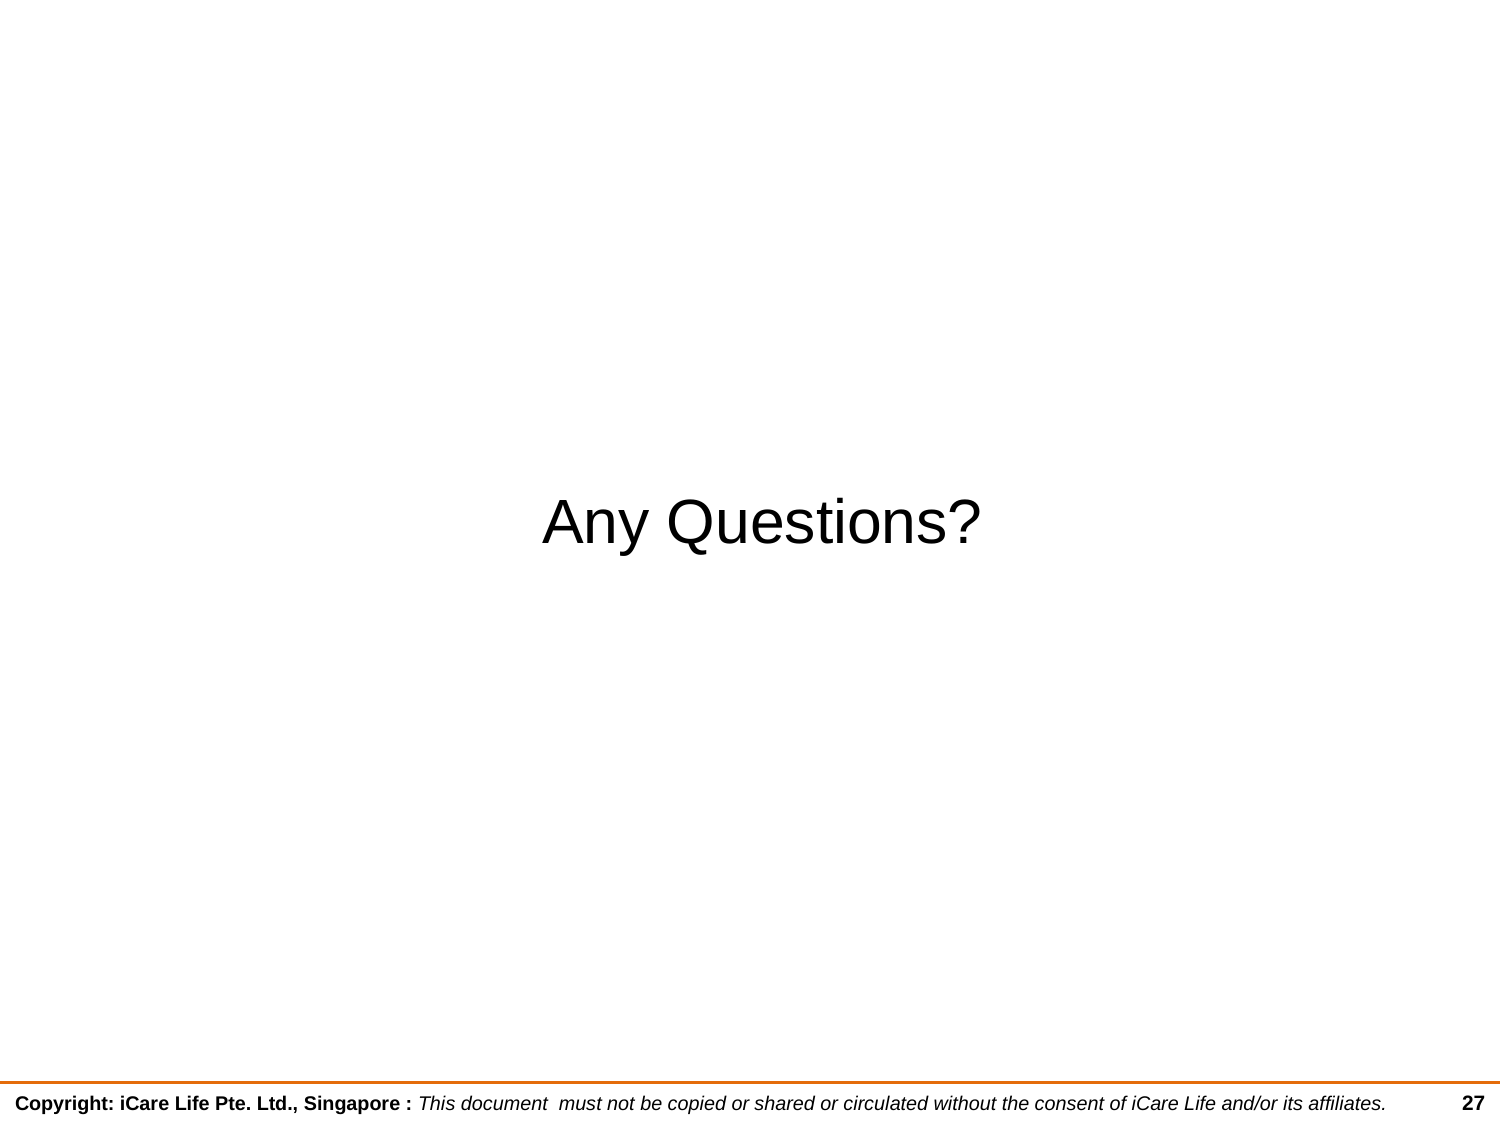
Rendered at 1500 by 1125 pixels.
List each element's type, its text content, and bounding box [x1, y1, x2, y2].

title Any Questions? [87, 425, 1438, 613]
text_box Copyright: iCare Life Pte. Ltd., Singapore : This document must not be copied or shared or circulated without the consent of iCare Life and/or its affiliates. [0, 1091, 1500, 1122]
